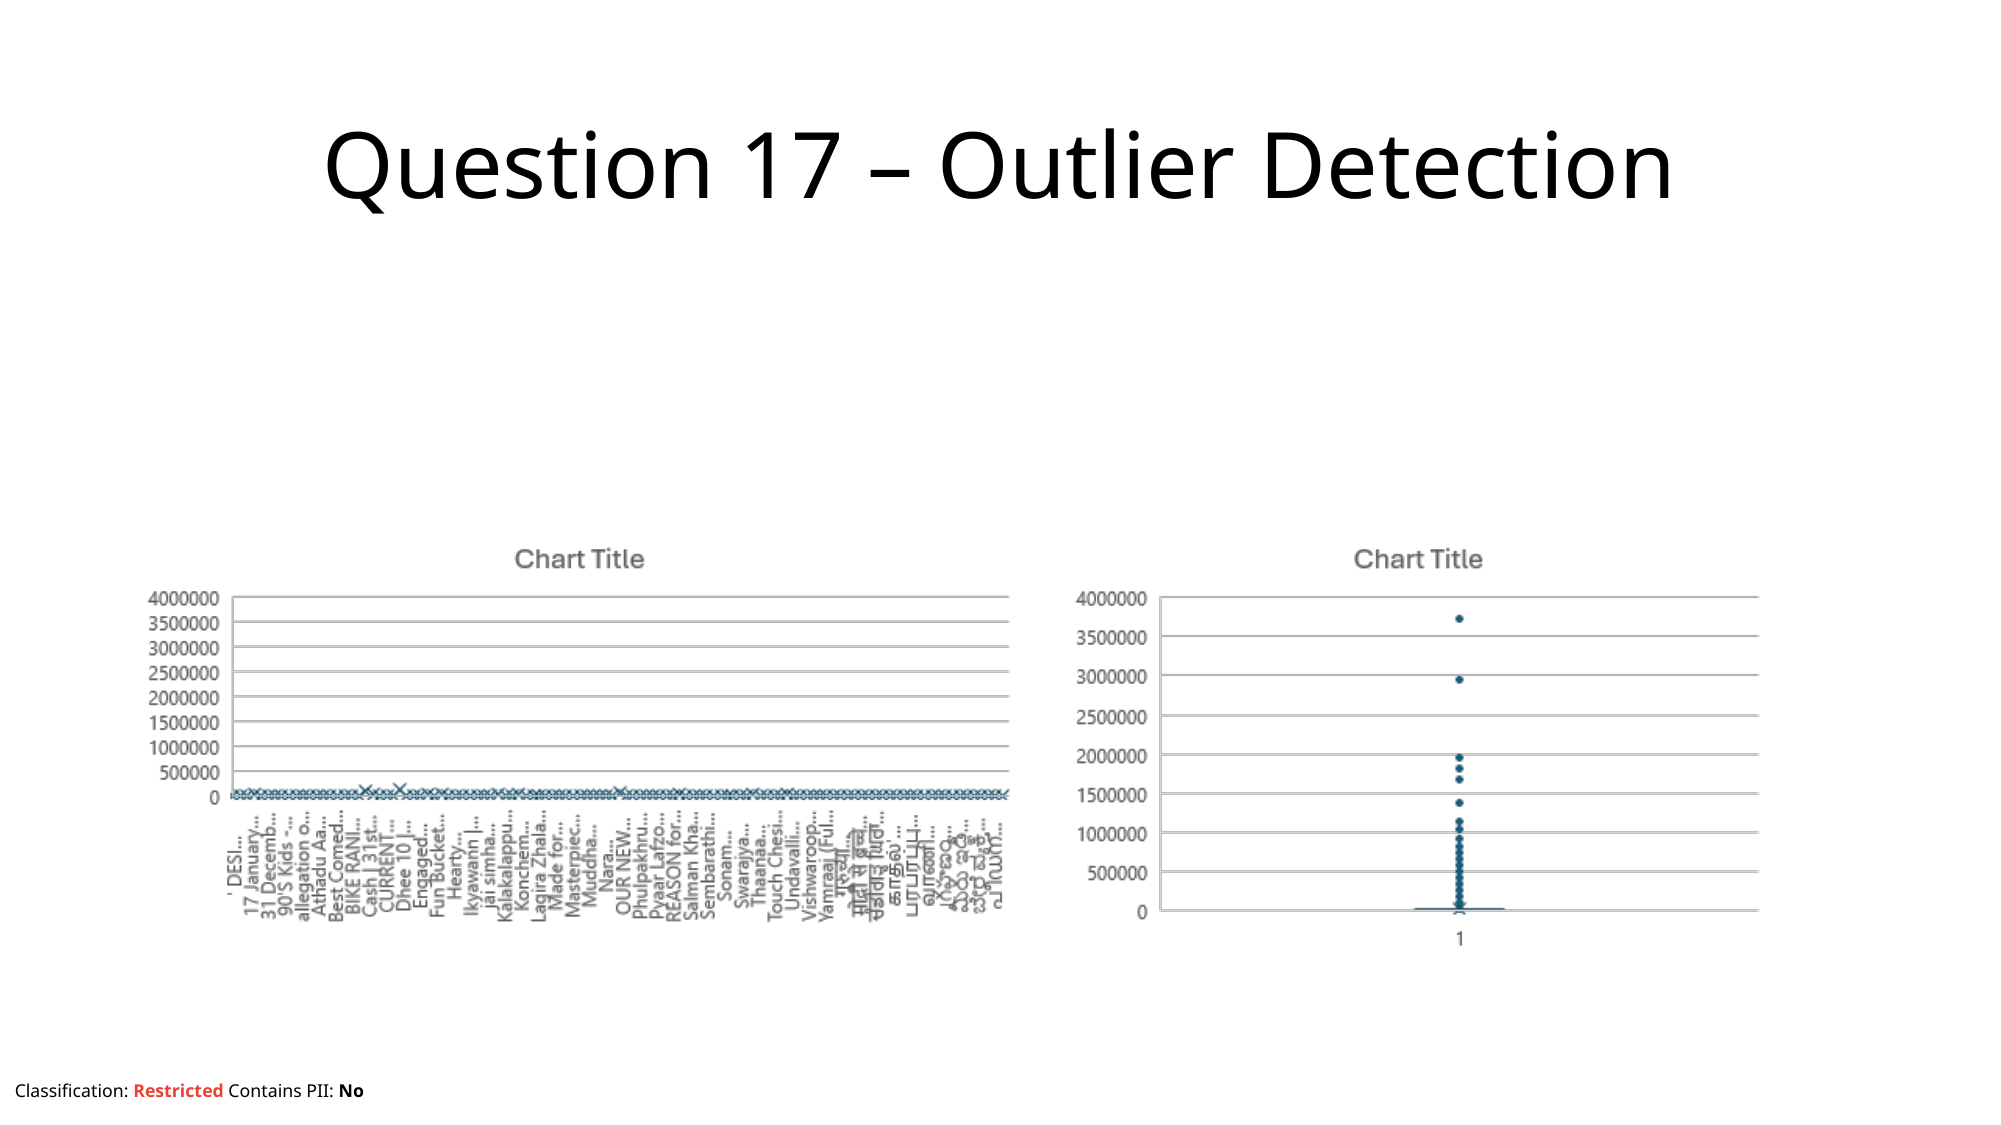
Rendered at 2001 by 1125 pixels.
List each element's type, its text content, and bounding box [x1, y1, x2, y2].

picture [1065, 531, 1775, 963]
title Question 17 – Outlier Detection [137, 59, 1863, 278]
picture [137, 531, 1024, 937]
